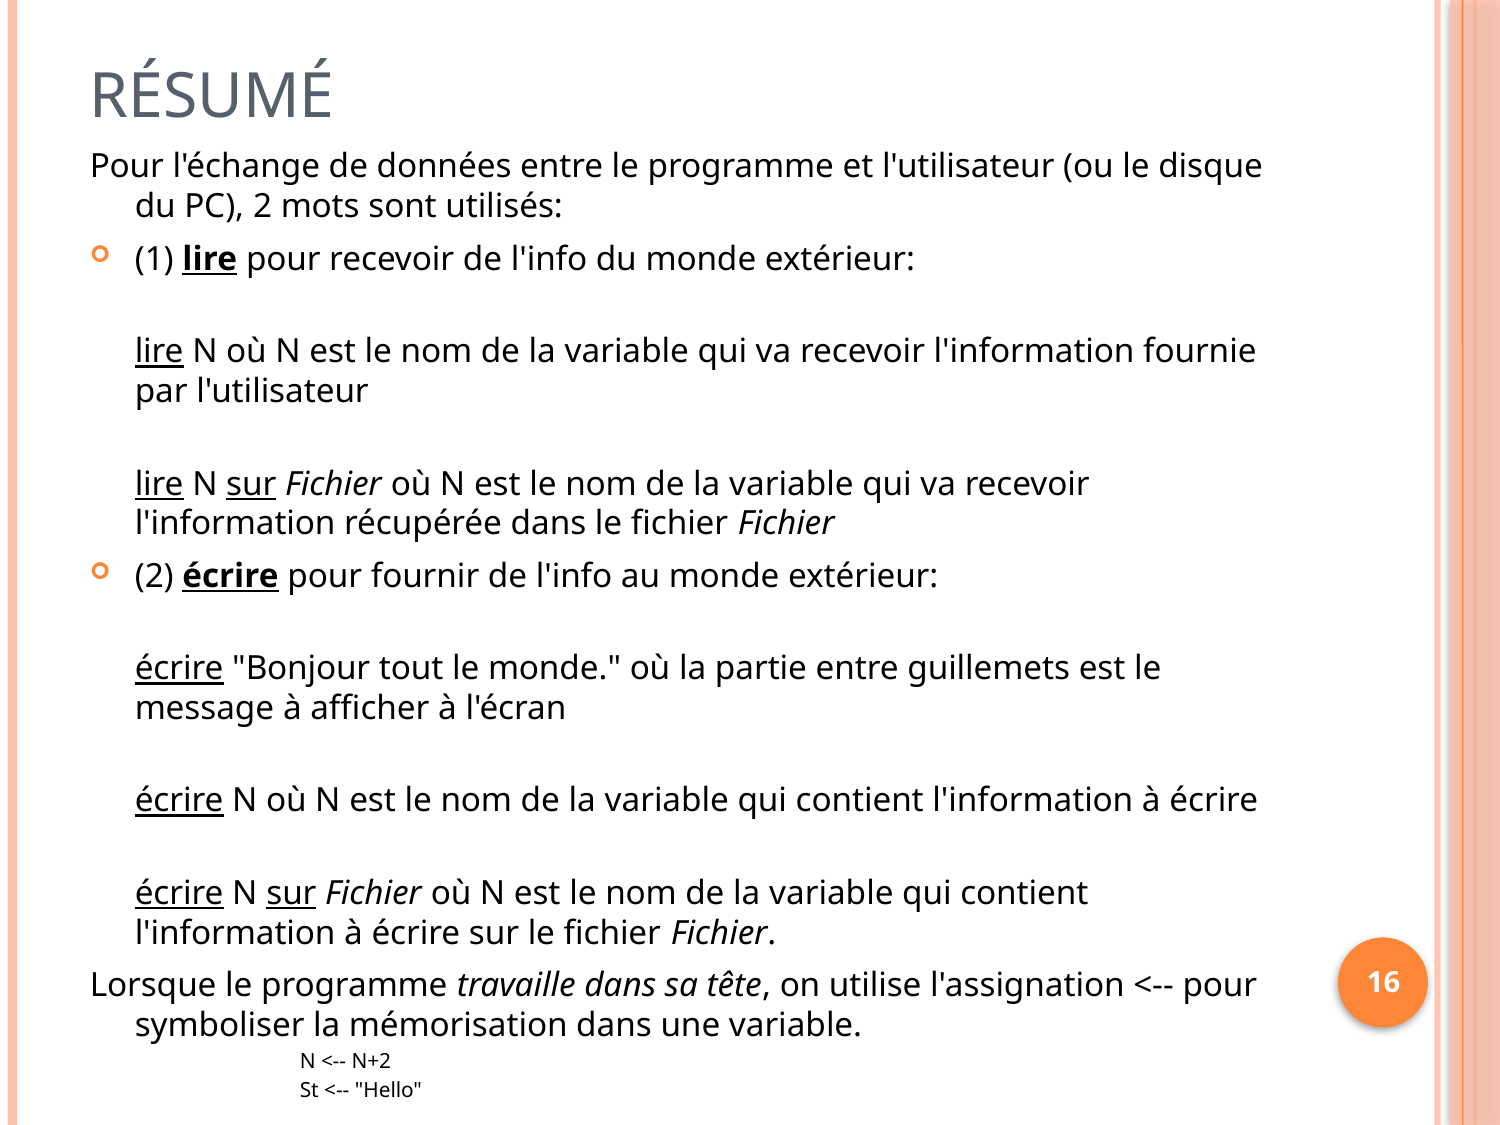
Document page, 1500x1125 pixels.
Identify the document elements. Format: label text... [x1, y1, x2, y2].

list Pour l'échange de données entre le programme et l'utilisateur (ou le disque du PC), 2 mots sont utilisés: (1) lire pour recevoir de l'info du monde extérieur: lire N où N est le nom de la variable qui va recevoir l'information fournie par l'utilisateur lire N sur Fichier où N est le nom de la variable qui va recevoir l'information récupérée dans le fichier Fichier (2) écrire pour fournir de l'info au monde extérieur: écrire "Bonjour tout le monde." où la partie entre guillemets est le message à afficher à l'écran écrire N où N est le nom de la variable qui contient l'information à écrire écrire N sur Fichier où N est le nom de la variable qui contient l'information à écrire sur le fichier Fichier. Lorsque le programme travaille dans sa tête, on utilise l'assignation <-- pour symboliser la mémorisation dans une variable. N <-- N+2 St <-- "Hello" [75, 137, 1300, 1106]
title Résumé [75, 45, 1300, 137]
slide_number 16 [1333, 940, 1434, 1027]
